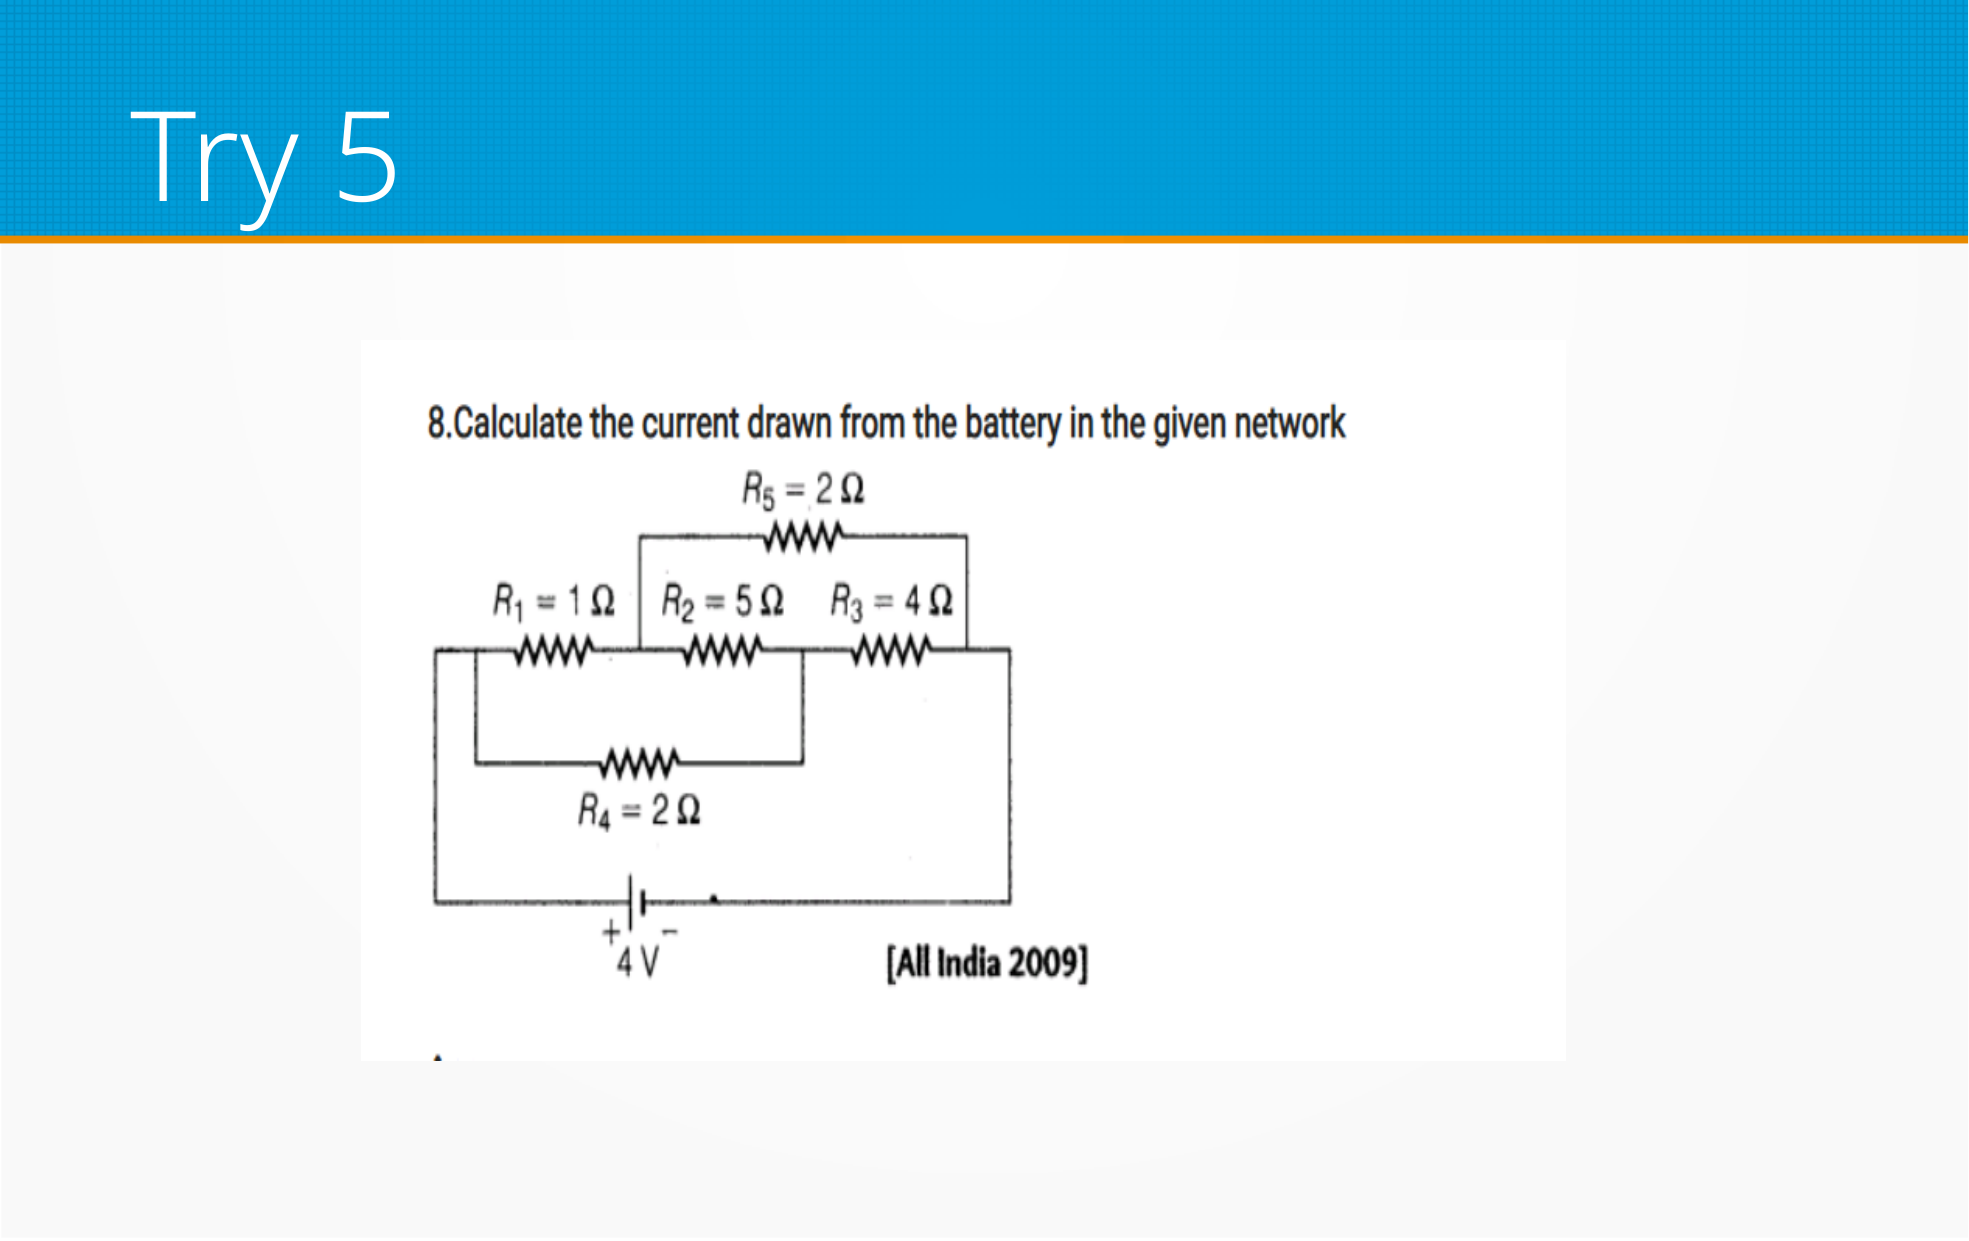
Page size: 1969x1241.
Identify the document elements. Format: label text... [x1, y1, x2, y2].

picture [0, 236, 1969, 1241]
text_box Try 5 [98, 19, 1870, 227]
picture [241, 227, 258, 231]
